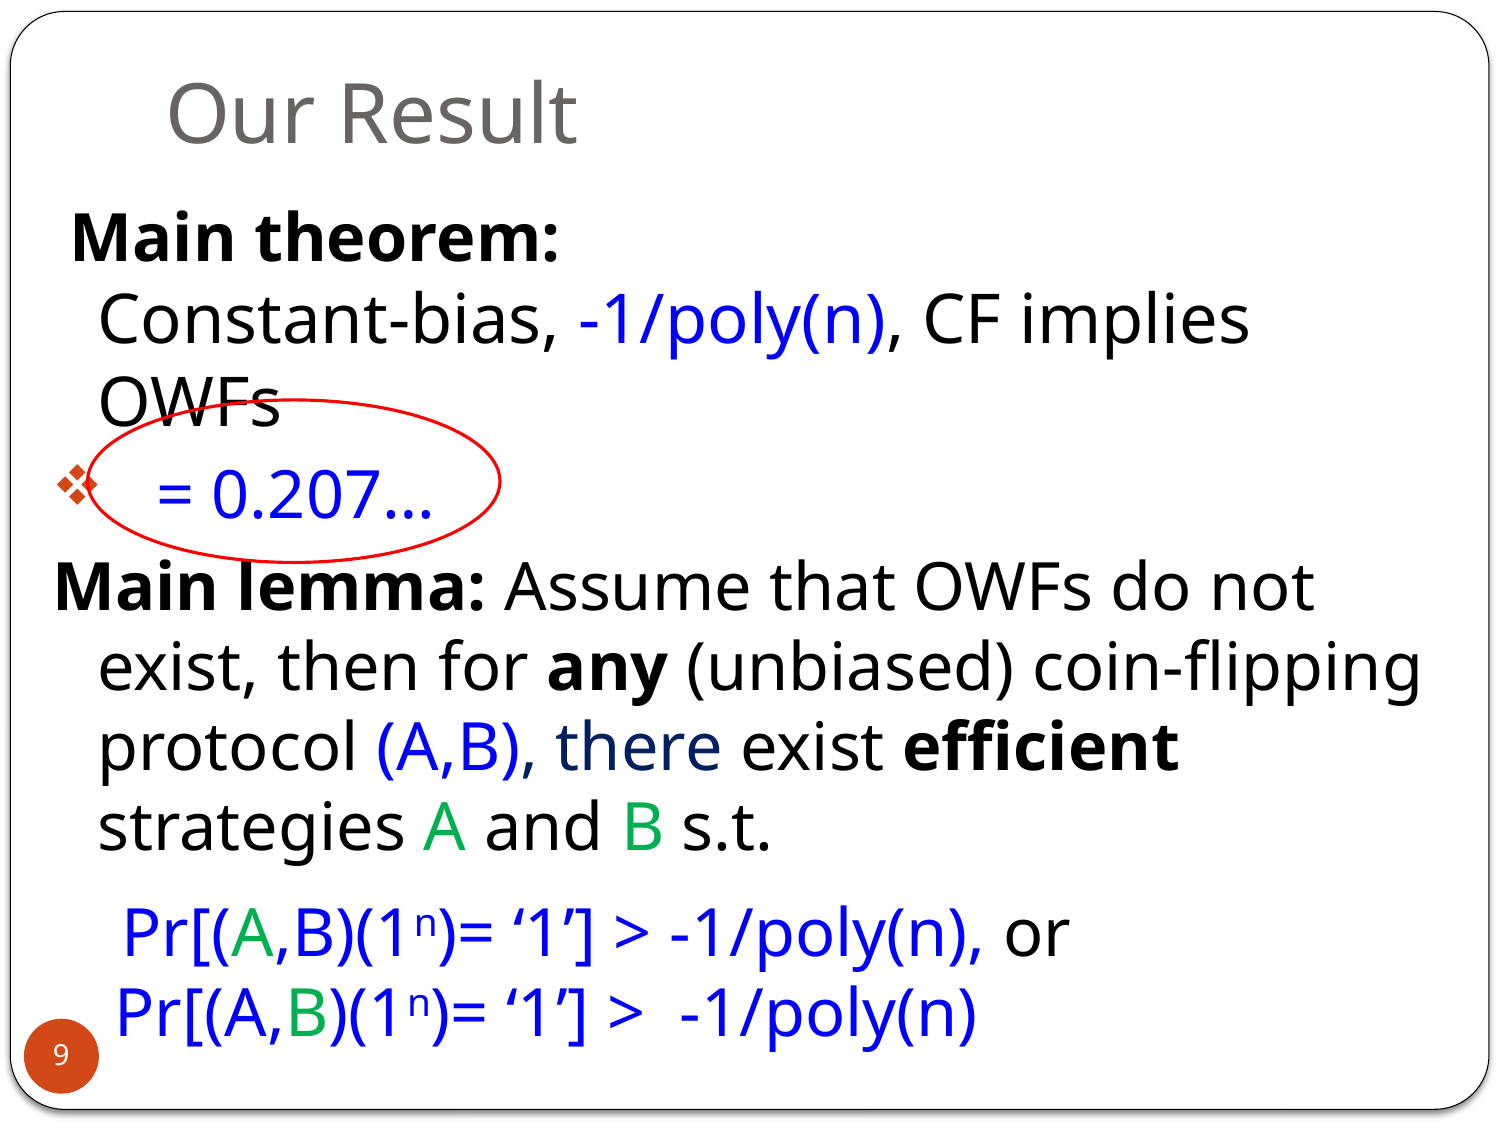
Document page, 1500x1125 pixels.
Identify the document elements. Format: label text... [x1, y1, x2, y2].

slide_number 9 [23, 1018, 99, 1094]
title Our Result [149, 0, 1426, 176]
text_box [86, 398, 502, 564]
